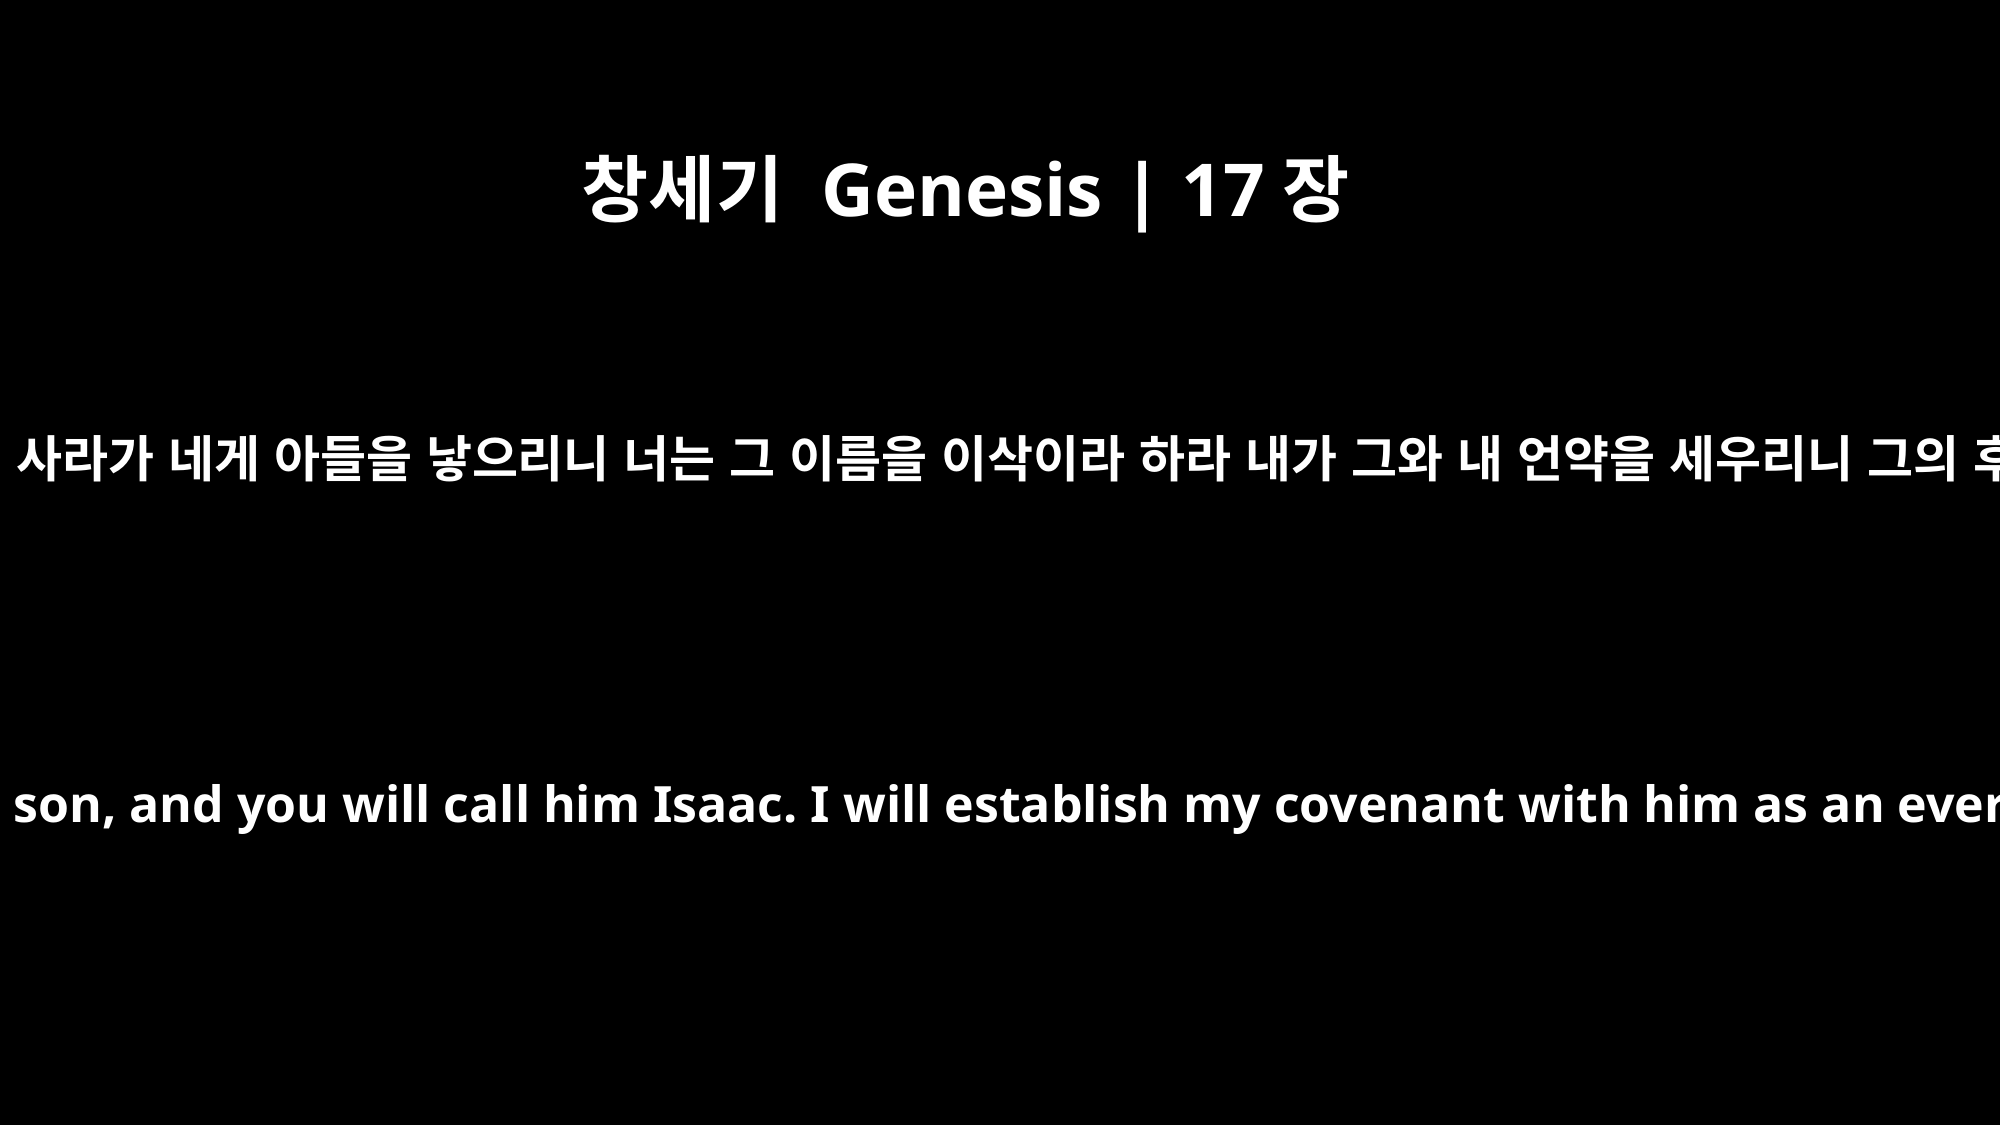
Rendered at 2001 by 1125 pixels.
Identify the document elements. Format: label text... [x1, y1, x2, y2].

text_box 19 하나님이 이르시되 아니라 네 아내 사라가 네게 아들을 낳으리니 너는 그 이름을 이삭이라 하라 내가 그와 내 언약을 세우리니 그의 후손에게 영원한 언약이 되리라 [0, 359, 2000, 495]
text_box 창세기 Genesis | 17장 [566, 136, 1365, 239]
text_box Then God said, "Yes, but your wife Sarah will bear you a son, and you will call him Isaac. I will establish my covenant with him as an everlasting covenant for his descendants after him. [0, 764, 2000, 840]
